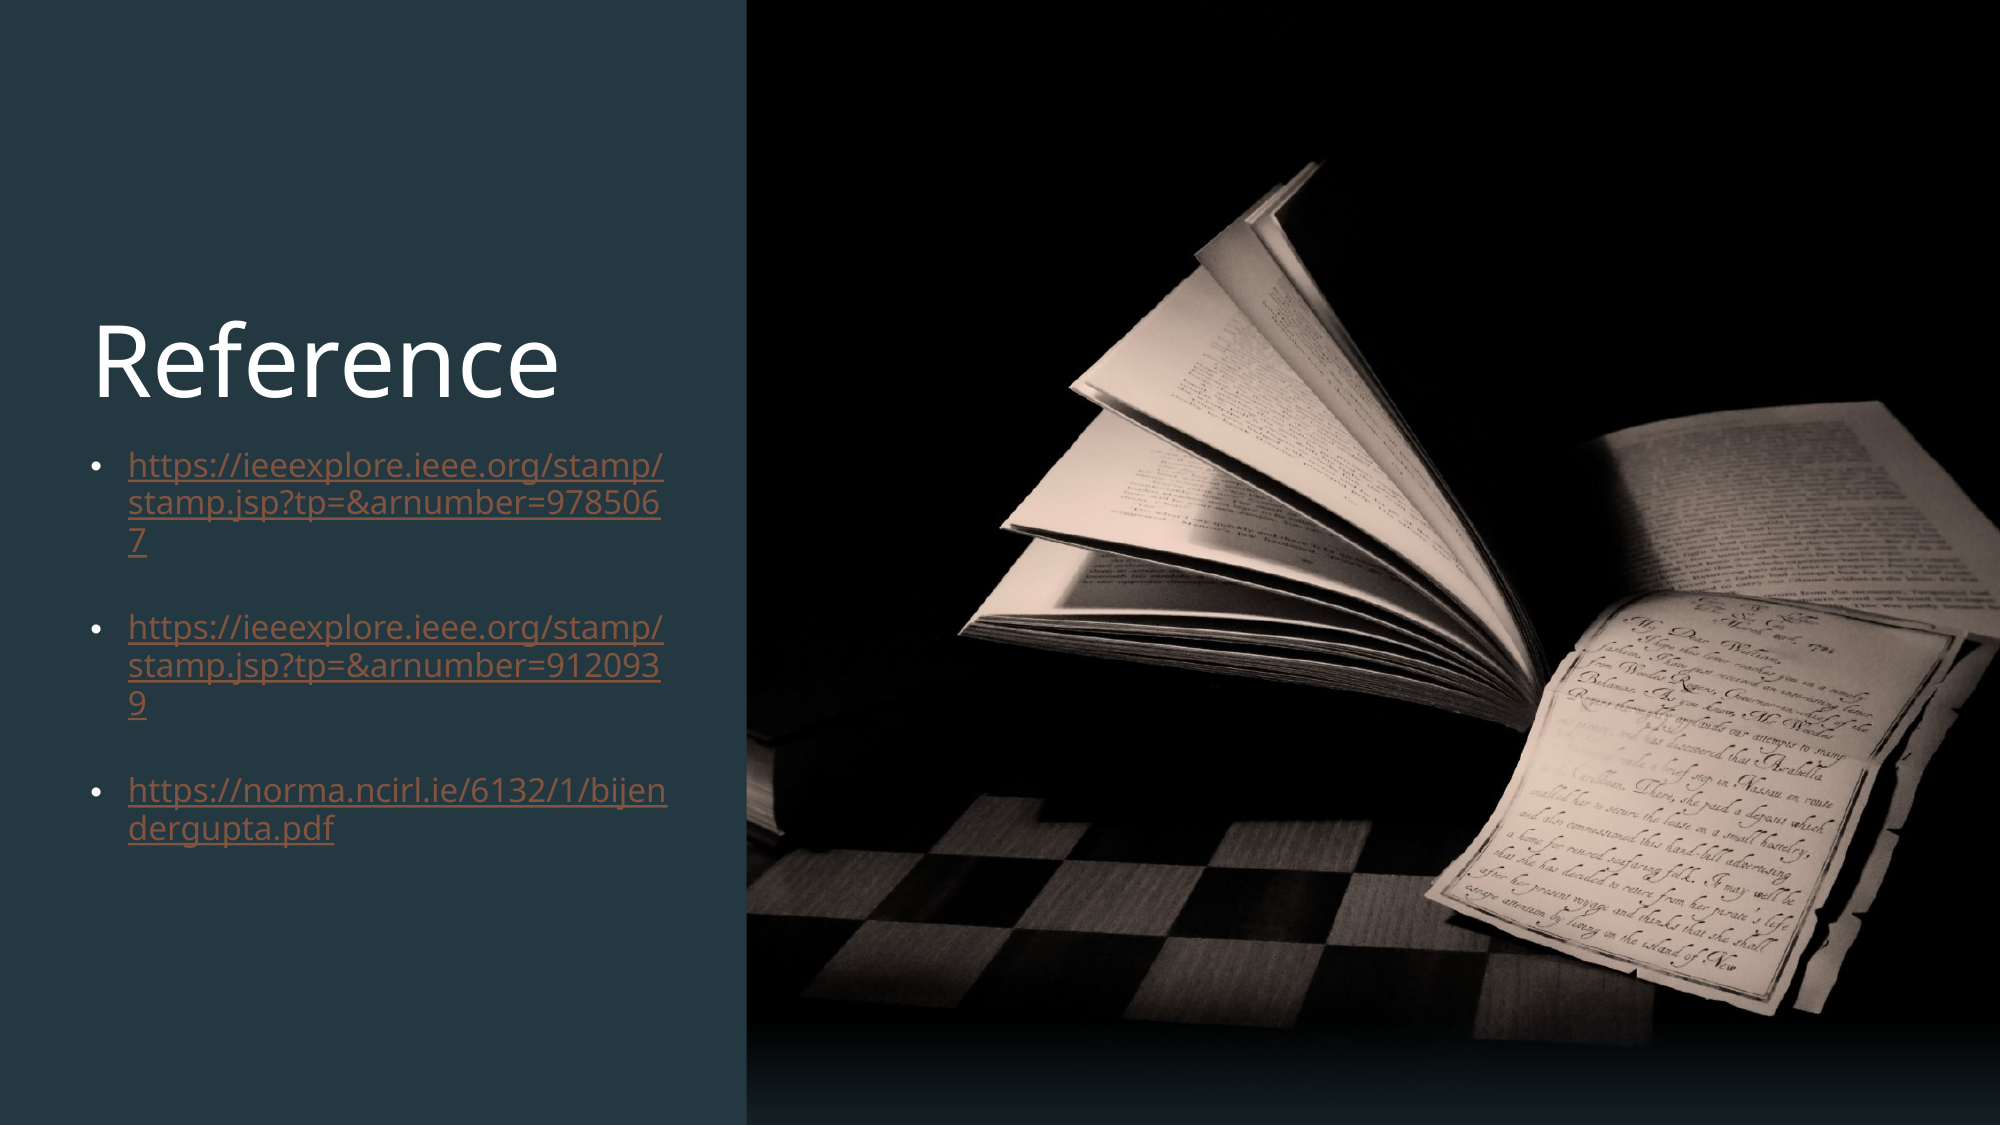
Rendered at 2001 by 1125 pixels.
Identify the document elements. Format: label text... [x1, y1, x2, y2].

title Reference [90, 90, 676, 418]
text_box [0, 0, 746, 1125]
picture [746, 0, 2000, 1125]
list https://ieeexplore.ieee.org/stamp/stamp.jsp?tp=&arnumber=9785067 https://ieeexplore.ieee.org/stamp/stamp.jsp?tp=&arnumber=9120939 https://norma.ncirl.ie/6132/1/bijendergupta.pdf [90, 439, 676, 1000]
